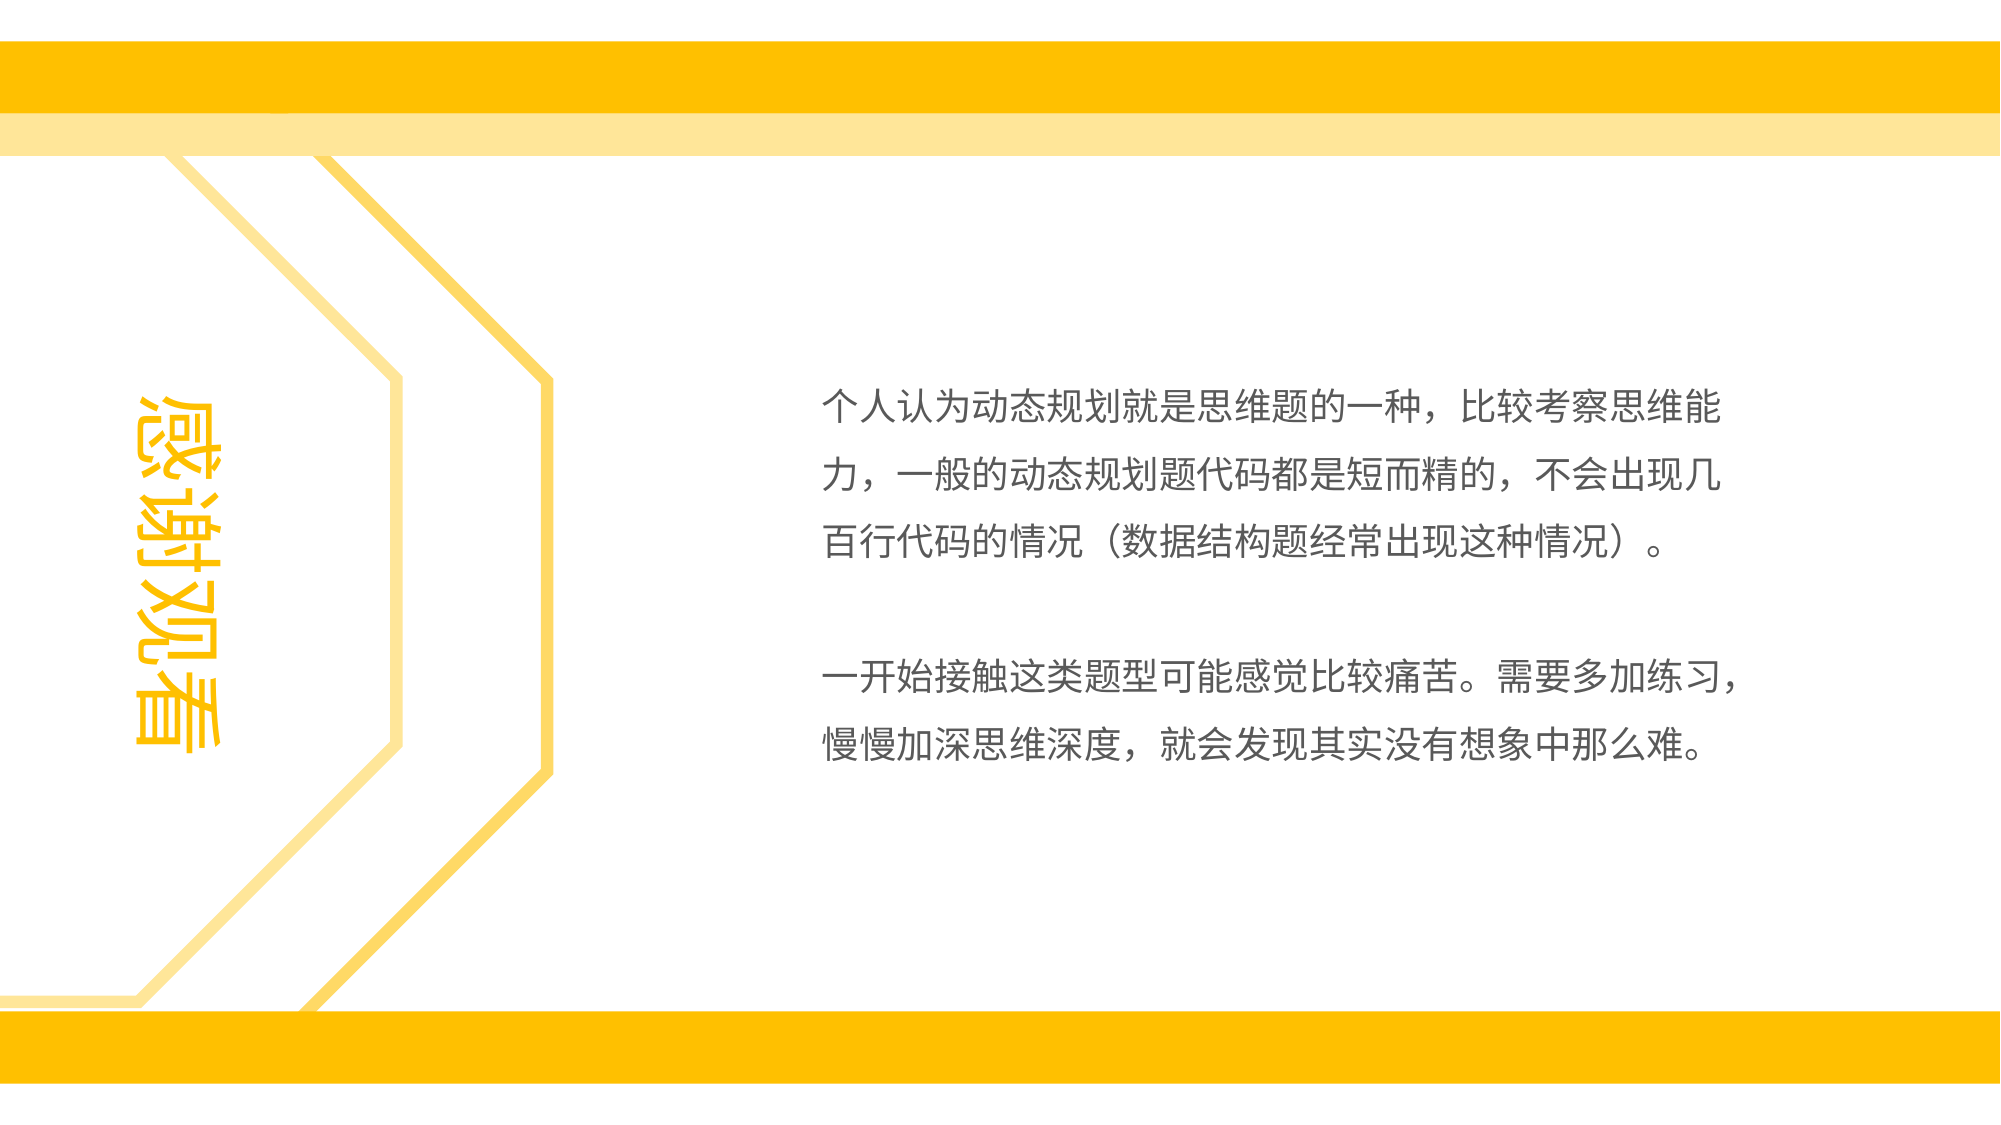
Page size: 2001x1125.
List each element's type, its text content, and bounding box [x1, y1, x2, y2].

text_box [0, 40, 2000, 113]
text_box [0, 120, 398, 1004]
text_box [0, 1010, 2000, 1085]
text_box [0, 157, 549, 1010]
text_box 个人认为动态规划就是思维题的一种，比较考察思维能力，一般的动态规划题代码都是短而精的，不会出现几百行代码的情况（数据结构题经常出现这种情况）。 一开始接触这类题型可能感觉比较痛苦。需要多加练习，慢慢加深思维深度，就会发现其实没有想象中那么难。 [807, 353, 1770, 774]
text_box [0, 113, 2000, 157]
